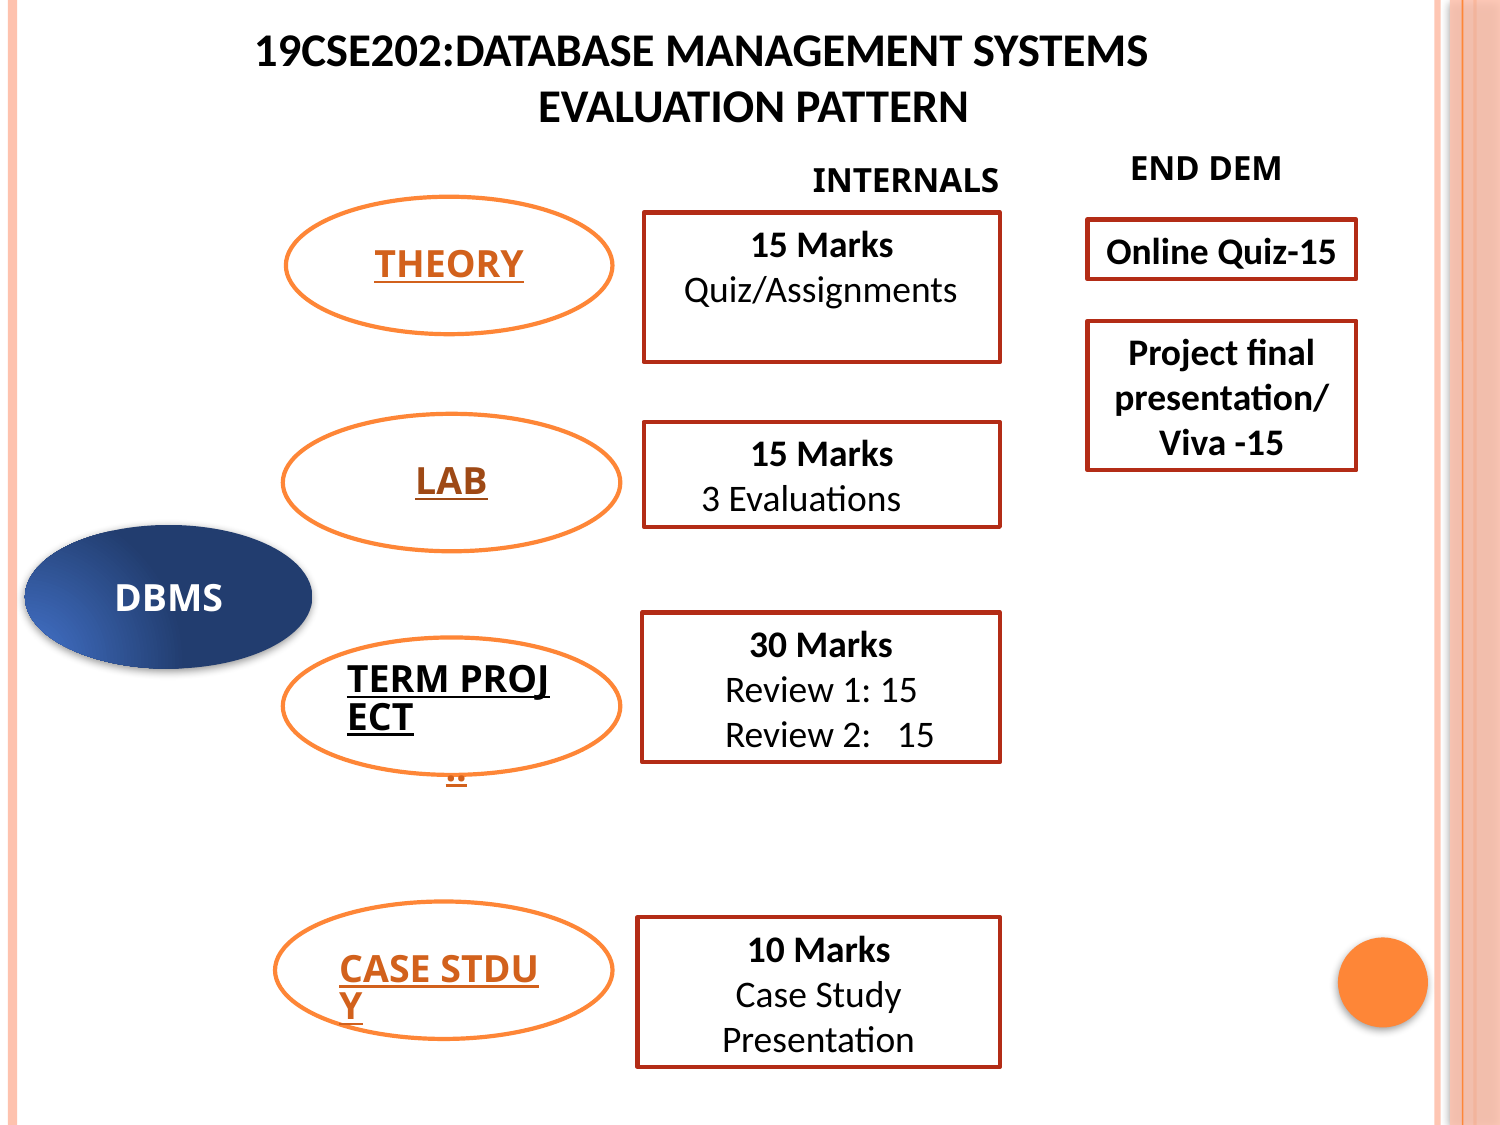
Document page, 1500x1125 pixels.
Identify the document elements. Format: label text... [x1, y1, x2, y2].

text_box END DEM [1073, 148, 1340, 186]
title 19CSE202:DATABASE MANAGEMENT SYSTEMS Evaluation Pattern [62, 0, 1288, 139]
text_box TERM PROJECT .. [280, 635, 623, 778]
text_box 30 Marks Review 1: 15 Review 2: 15 [640, 610, 1002, 764]
text_box 15 Marks Quiz/Assignments [642, 210, 1002, 364]
text_box Project final presentation/ Viva -15 [1085, 319, 1358, 472]
text_box THEORY [283, 194, 615, 337]
text_box INTERNALS [773, 160, 1040, 199]
text_box 15 Marks 3 Evaluations [642, 420, 1002, 529]
text_box Online Quiz-15 [1085, 217, 1358, 281]
text_box DBMS [24, 524, 313, 669]
text_box CASE STDUY [272, 899, 615, 1042]
text_box LAB [280, 411, 623, 554]
text_box 10 Marks Case Study Presentation [635, 915, 1002, 1069]
